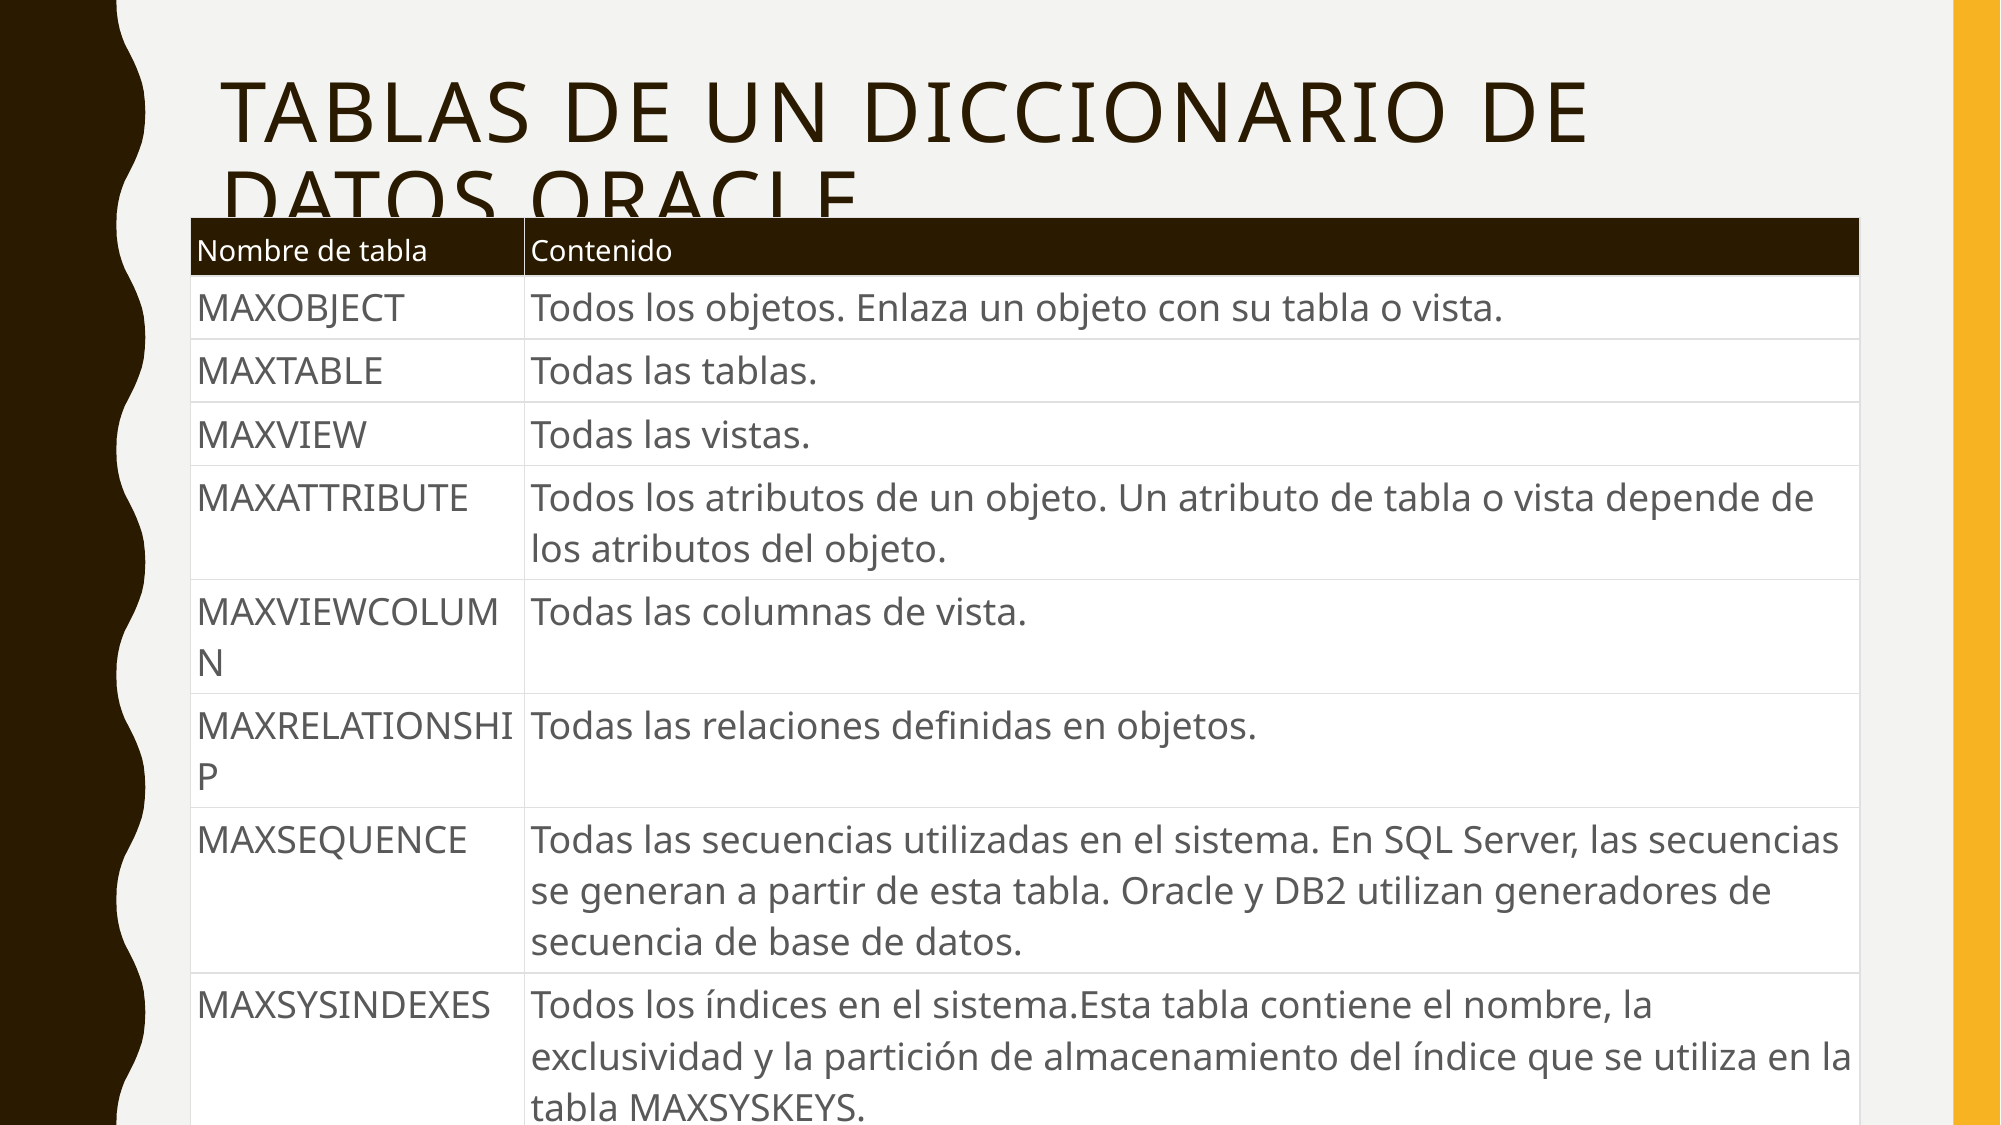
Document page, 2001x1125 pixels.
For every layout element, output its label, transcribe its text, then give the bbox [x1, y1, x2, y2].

table_cell Todas las secuencias utilizadas en el sistema. En SQL Server, las secuencias se generan a partir de esta tabla. Oracle y DB2 utilizan generadores de secuencia de base de datos. [525, 808, 1859, 972]
table_cell Todas las vistas. [525, 403, 1859, 465]
table_cell Todas las relaciones definidas en objetos. [525, 694, 1859, 807]
table_cell MAXRELATIONSHIP [191, 694, 524, 807]
table_cell MAXOBJECT [191, 277, 524, 338]
table_header Contenido [525, 218, 1859, 275]
table_cell MAXVIEWCOLUMN [191, 580, 524, 693]
title Tablas de un diccionario de datos Oracle [205, 62, 1875, 308]
table_cell Todas las columnas de vista. [525, 580, 1859, 693]
table_cell Todos los atributos de un objeto. Un atributo de tabla o vista depende de los atributos del objeto. [525, 466, 1859, 579]
table_cell Todas las tablas. [525, 340, 1859, 401]
table_header Nombre de tabla [191, 218, 524, 275]
table_cell Todos los objetos. Enlaza un objeto con su tabla o vista. [525, 277, 1859, 338]
table_cell MAXSEQUENCE [191, 808, 524, 972]
table_cell MAXTABLE [191, 340, 524, 401]
table_cell MAXVIEW [191, 403, 524, 465]
table_cell MAXATTRIBUTE [191, 466, 524, 579]
table_cell MAXSYSINDEXES [191, 974, 524, 1125]
table_cell Todos los índices en el sistema.Esta tabla contiene el nombre, la exclusividad y la partición de almacenamiento del índice que se utiliza en la tabla MAXSYSKEYS. [525, 974, 1859, 1125]
